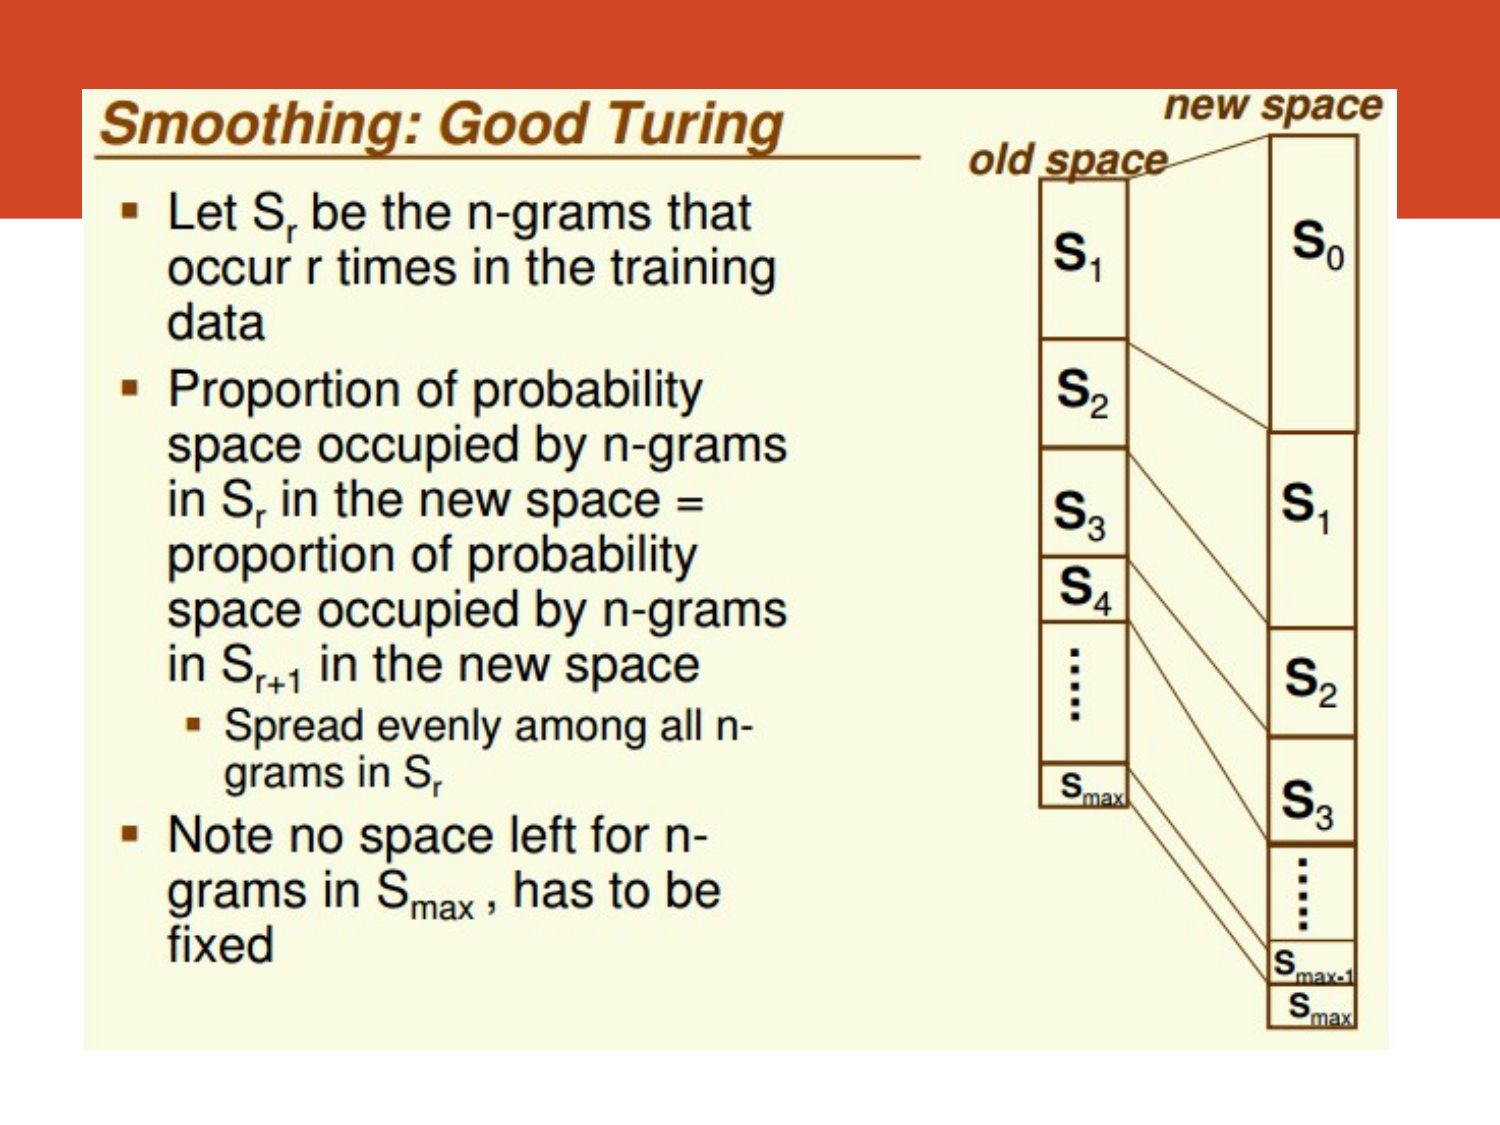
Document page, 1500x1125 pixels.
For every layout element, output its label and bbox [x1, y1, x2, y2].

picture [82, 89, 1398, 1051]
